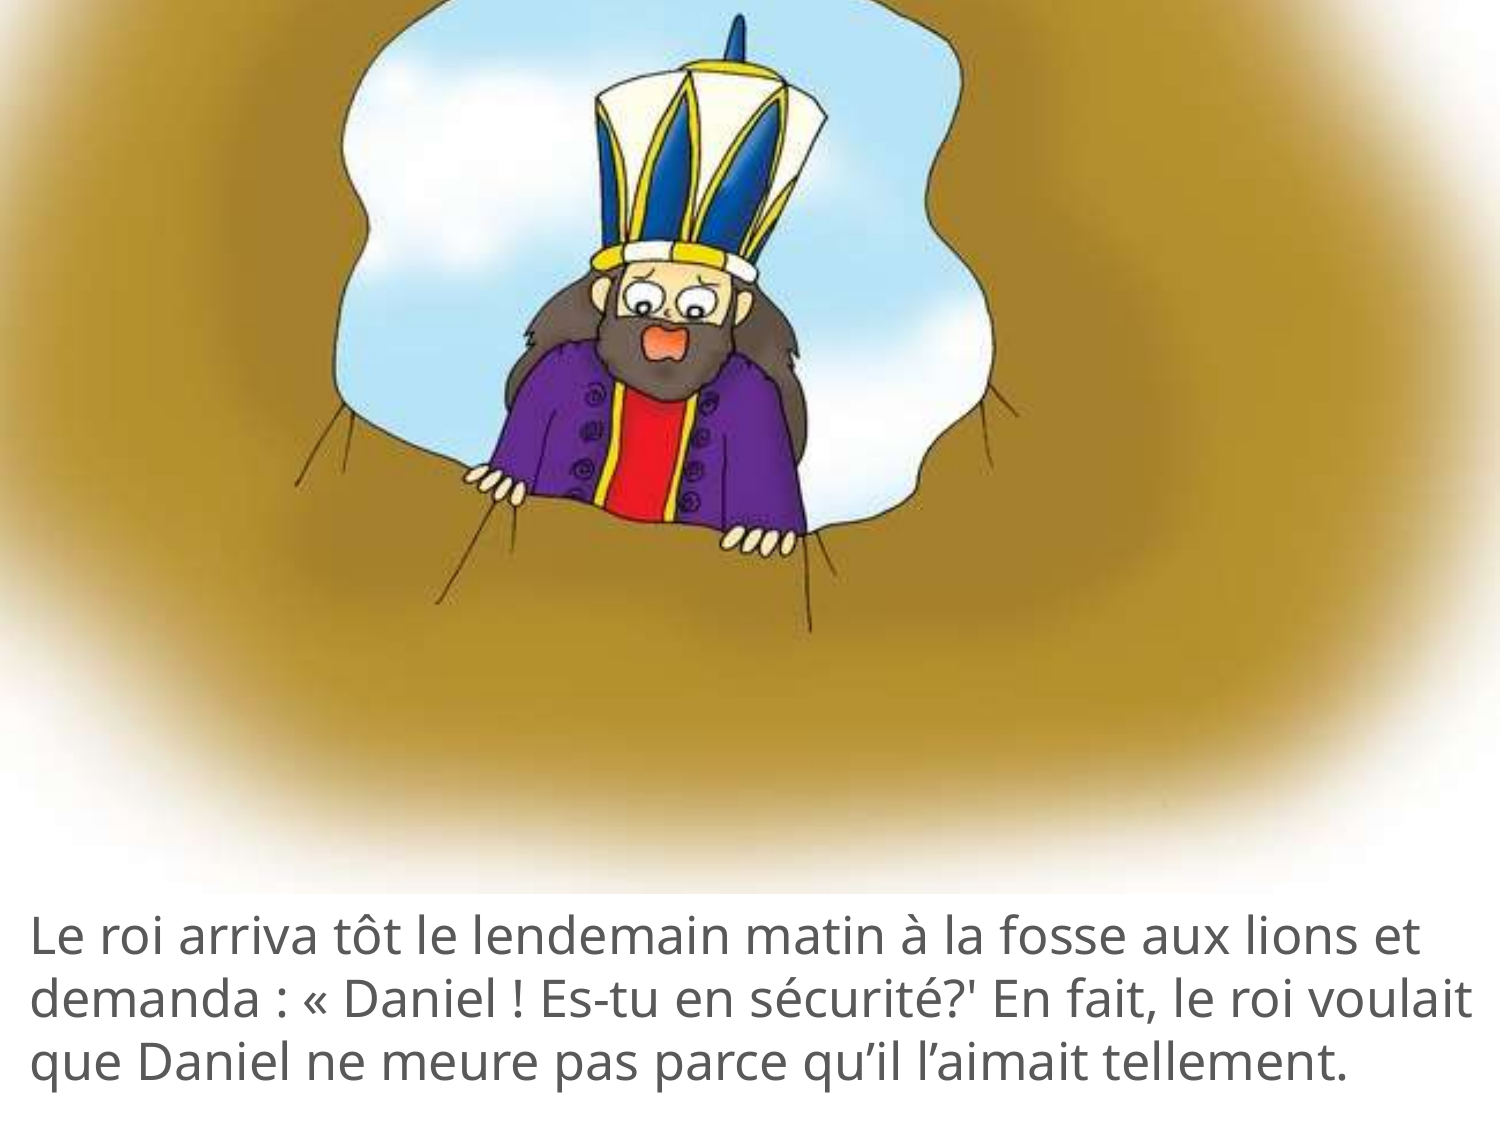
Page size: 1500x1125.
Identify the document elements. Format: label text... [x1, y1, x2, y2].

picture [0, 0, 1500, 894]
text_box Le roi arriva tôt le lendemain matin à la fosse aux lions et demanda : « Daniel ! Es-tu en sécurité?' En fait, le roi voulait que Daniel ne meure pas parce qu’il l’aimait tellement. [14, 900, 1500, 1098]
